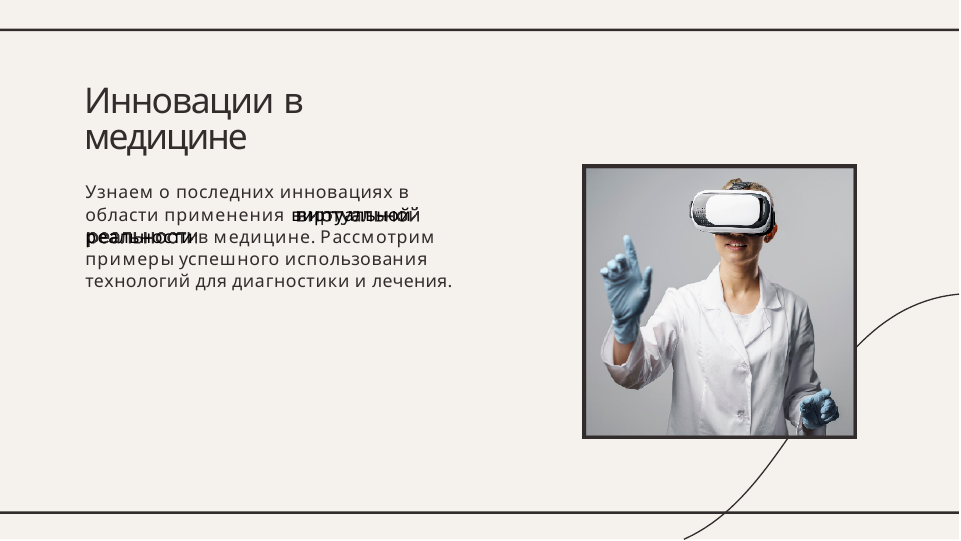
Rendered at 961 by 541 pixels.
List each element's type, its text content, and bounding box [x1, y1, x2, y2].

text_box [0, 28, 959, 32]
picture [297, 206, 419, 226]
text_box Узнаем о последних инновациях в области применения виртуальной реальности в медицине. Рассмотрим примеры успешного использования технологий для диагностики и лечения. [83, 178, 473, 292]
picture [87, 232, 197, 248]
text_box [581, 163, 961, 541]
title Инновации в медицине [82, 75, 324, 175]
